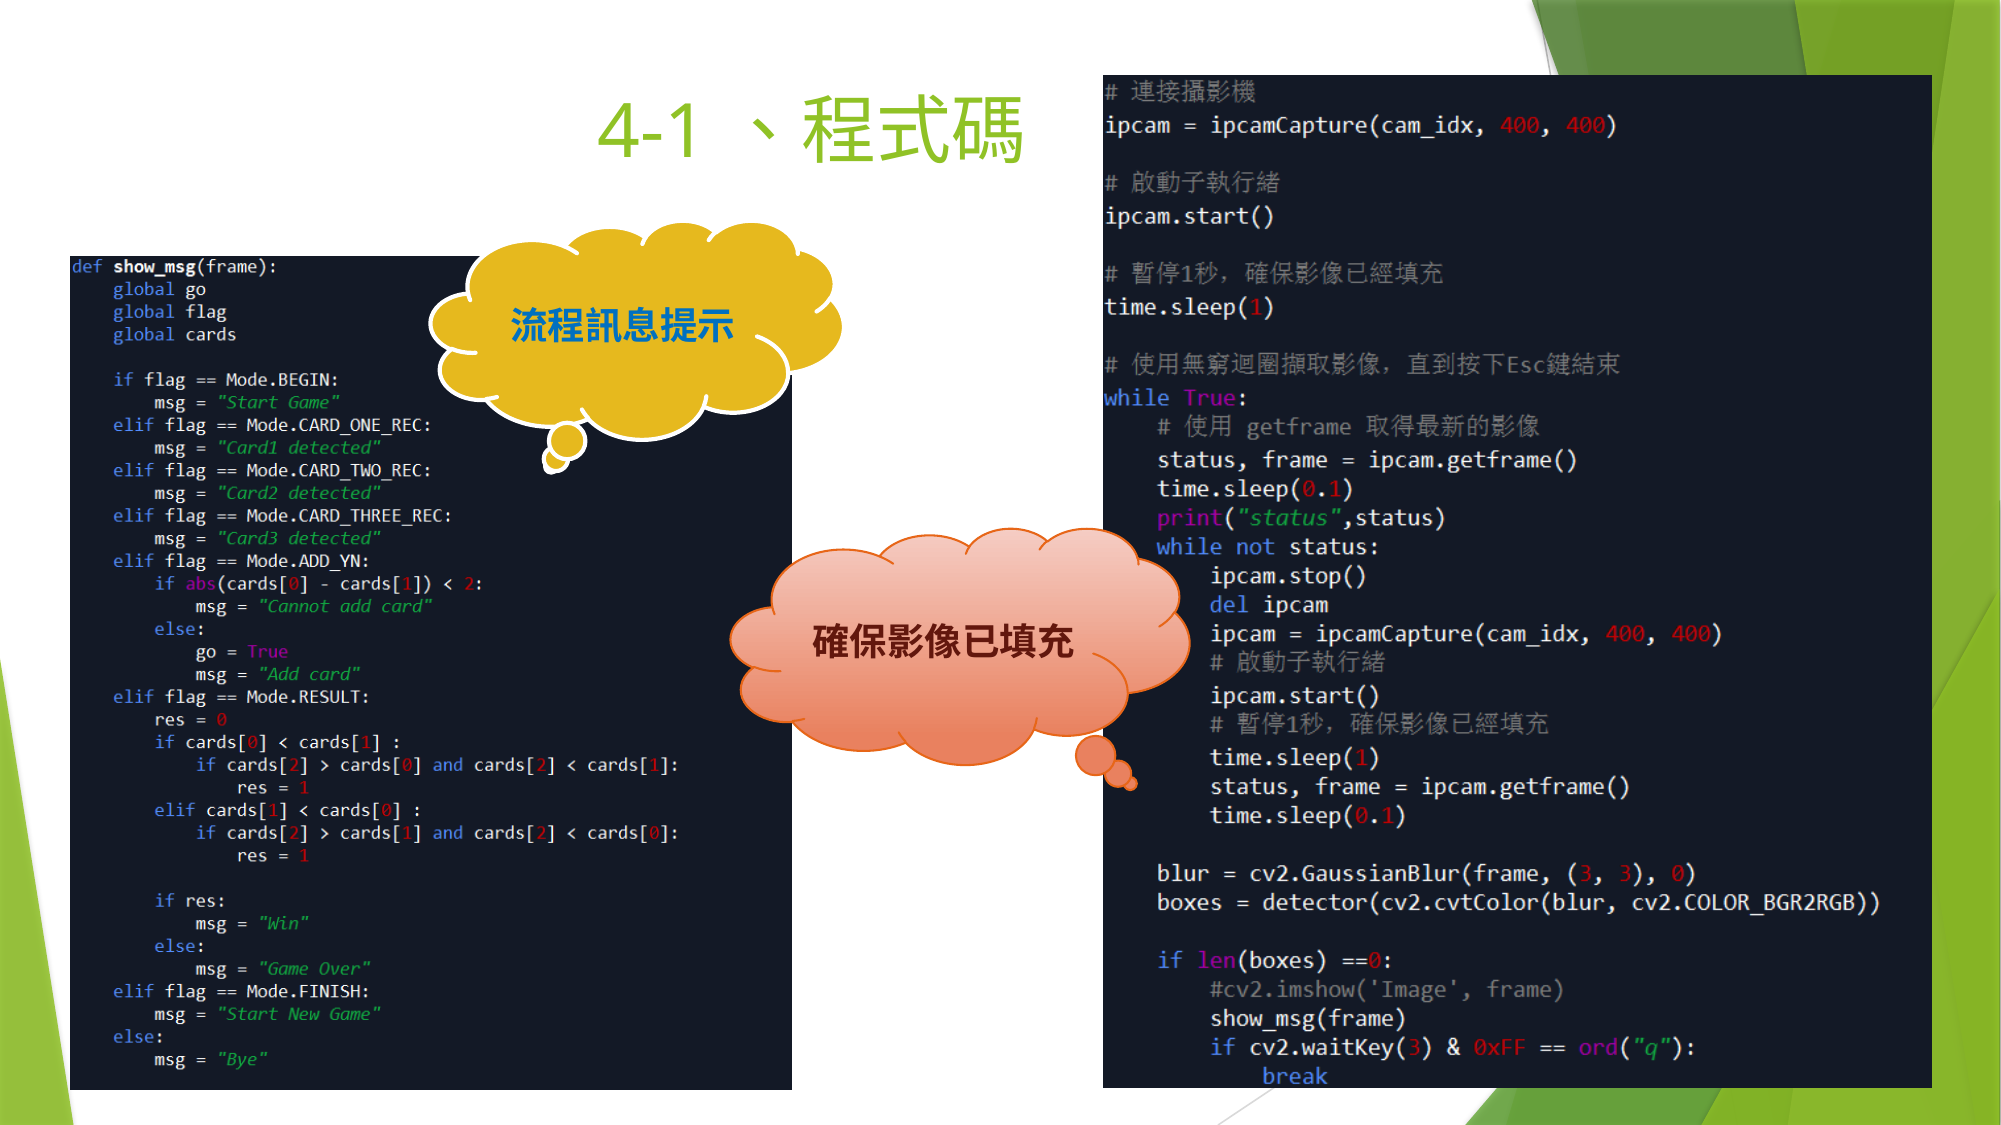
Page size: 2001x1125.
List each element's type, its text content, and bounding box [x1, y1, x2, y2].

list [69, 256, 792, 1090]
text_box 確保影像已填充 [796, 527, 1098, 777]
text_box 流程訊息提示 [481, 218, 847, 375]
picture [1102, 74, 1932, 1088]
title 4-1、程式碼 [107, 75, 1102, 292]
